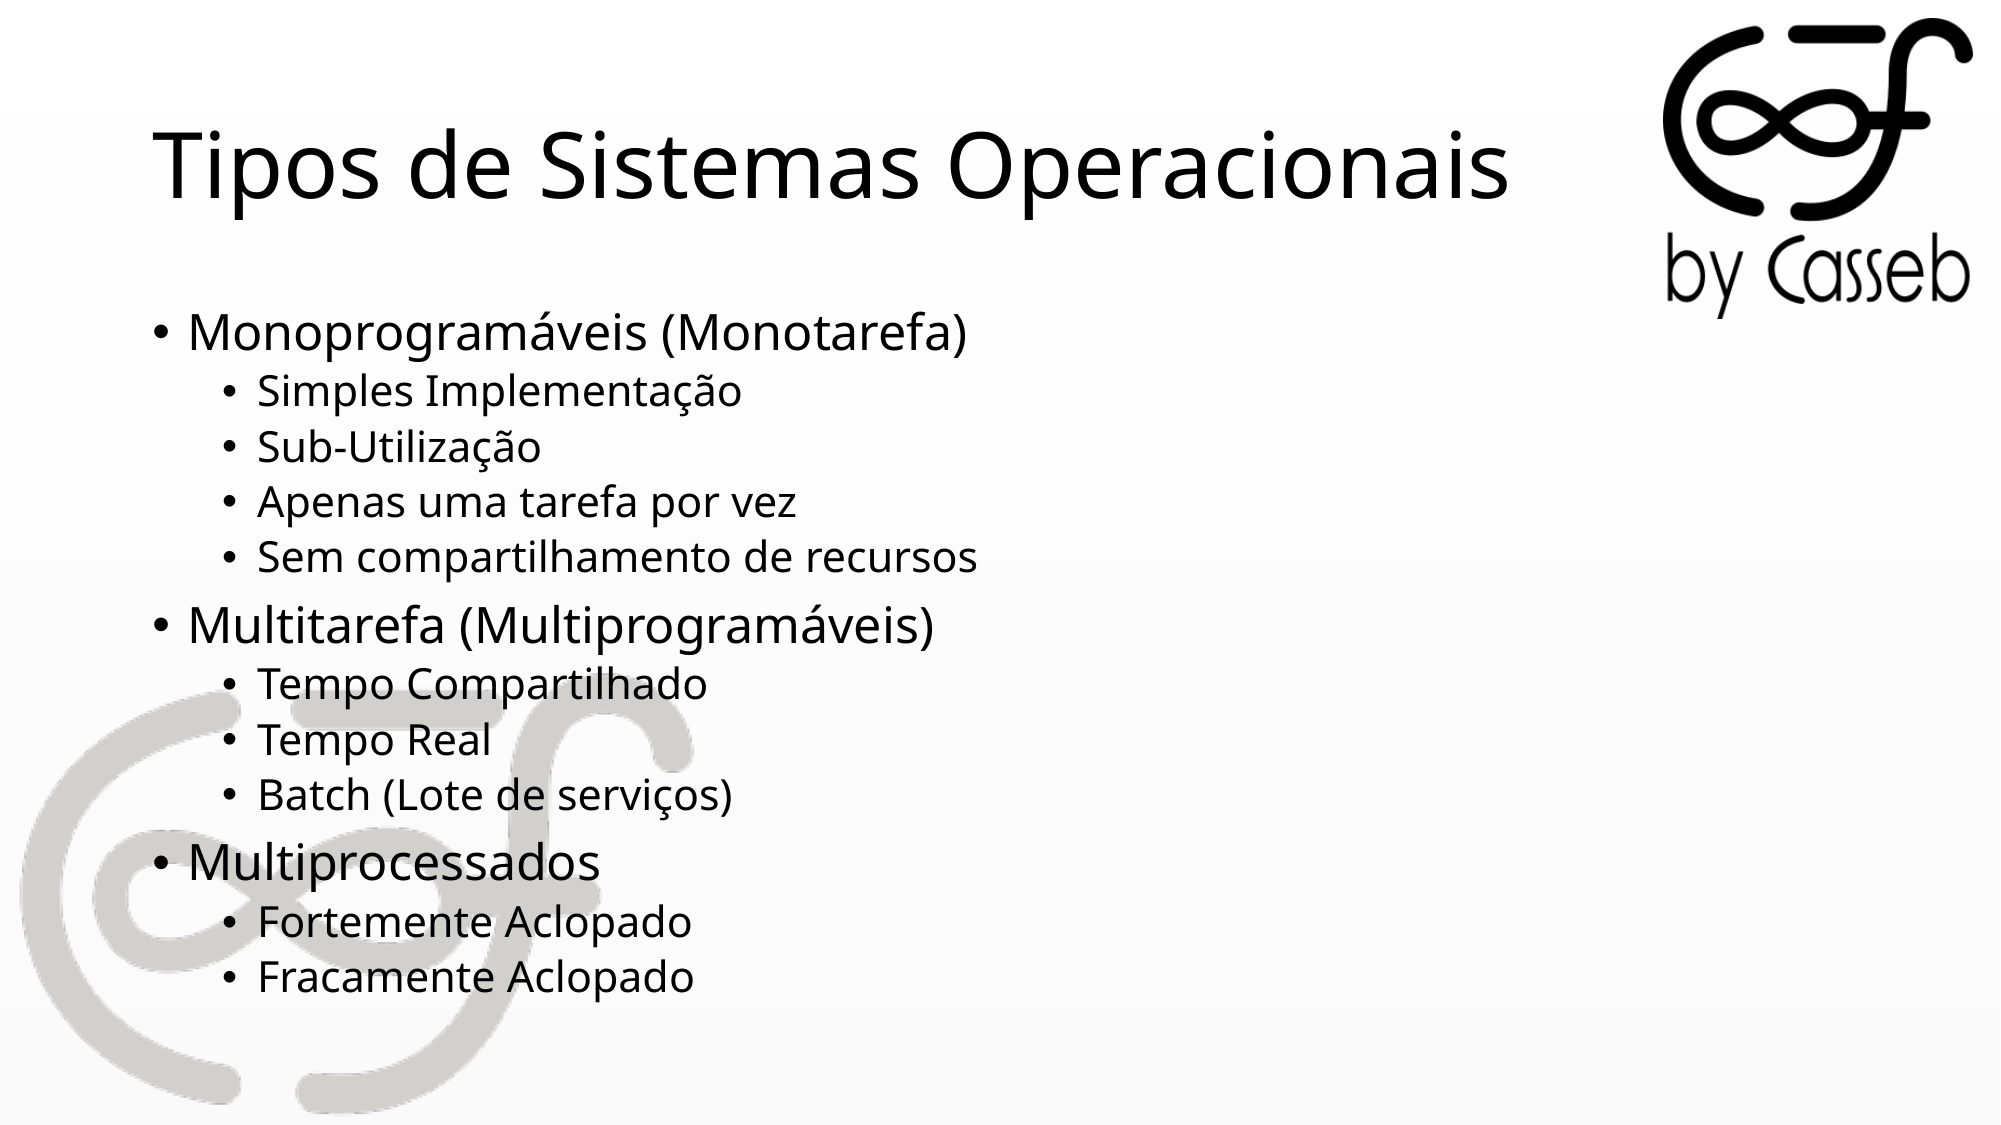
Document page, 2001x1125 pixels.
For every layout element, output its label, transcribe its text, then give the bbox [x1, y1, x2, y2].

title Tipos de Sistemas Operacionais [137, 59, 1863, 278]
picture [0, 539, 715, 1125]
picture [1663, 18, 1973, 319]
list Monoprogramáveis (Monotarefa) Simples Implementação Sub-Utilização Apenas uma tarefa por vez Sem compartilhamento de recursos Multitarefa (Multiprogramáveis) Tempo Compartilhado Tempo Real Batch (Lote de serviços) Multiprocessados Fortemente Aclopado Fracamente Aclopado [137, 299, 1863, 1014]
